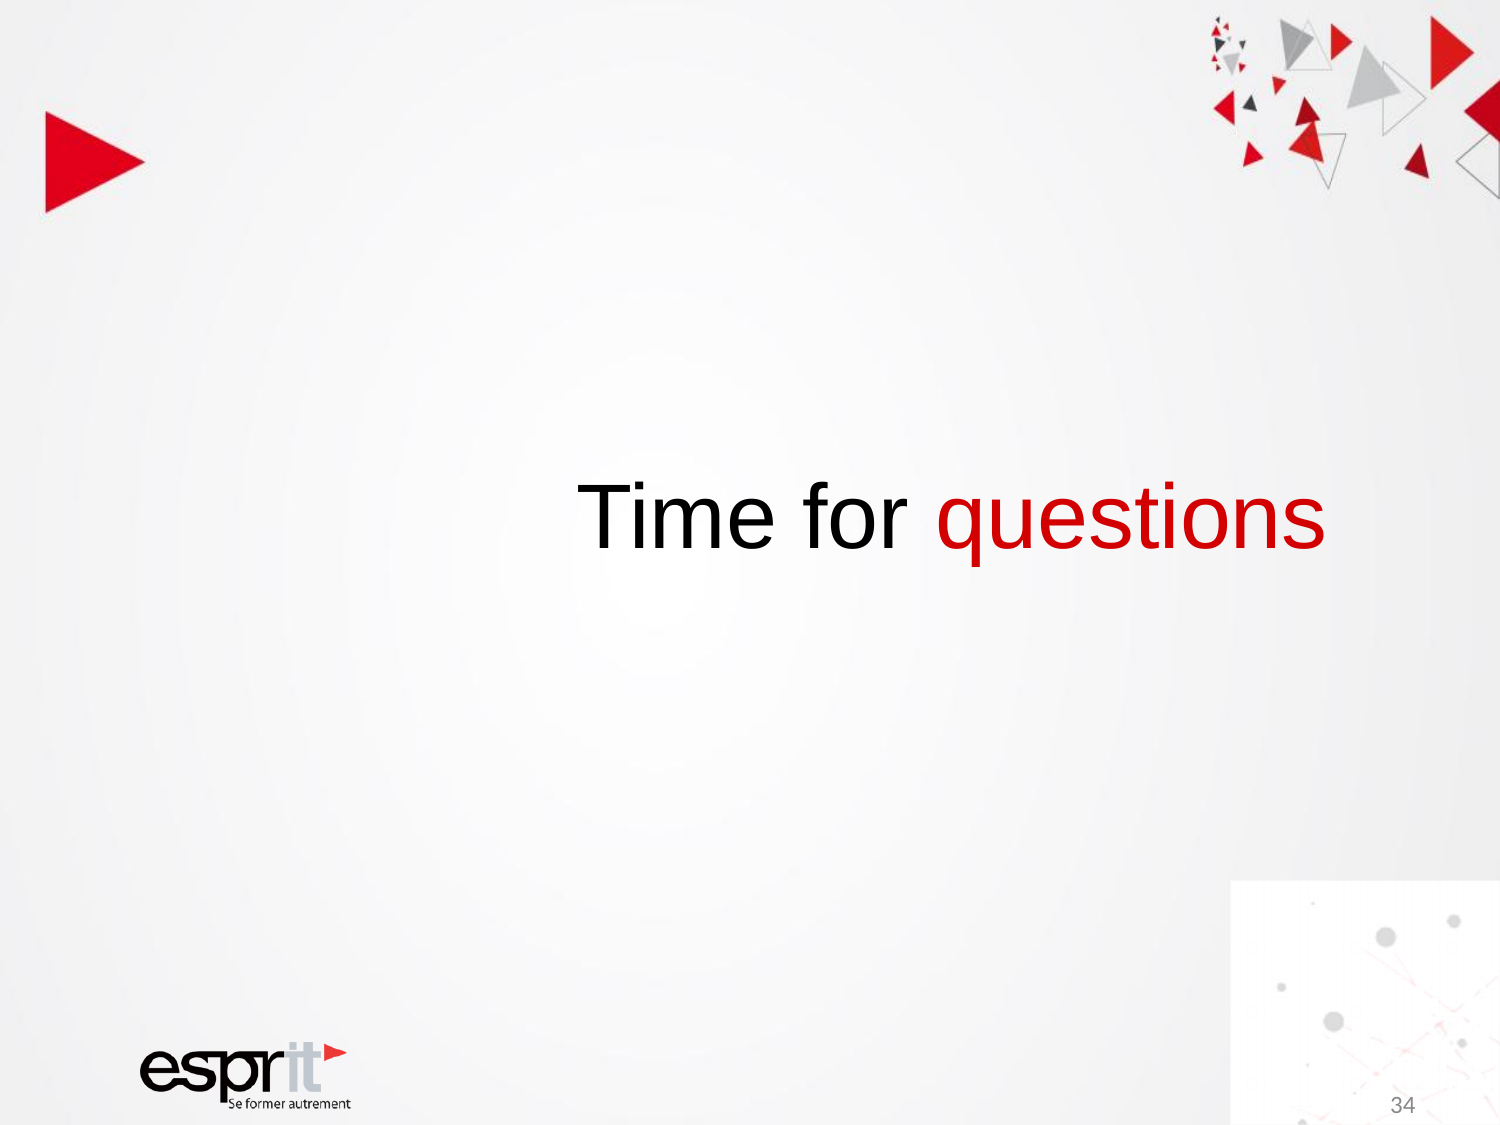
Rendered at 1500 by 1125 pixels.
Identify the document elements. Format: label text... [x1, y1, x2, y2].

picture [0, 0, 1500, 1125]
slide_number 34 [1364, 1065, 1424, 1125]
title Time for questions [565, 448, 1424, 589]
